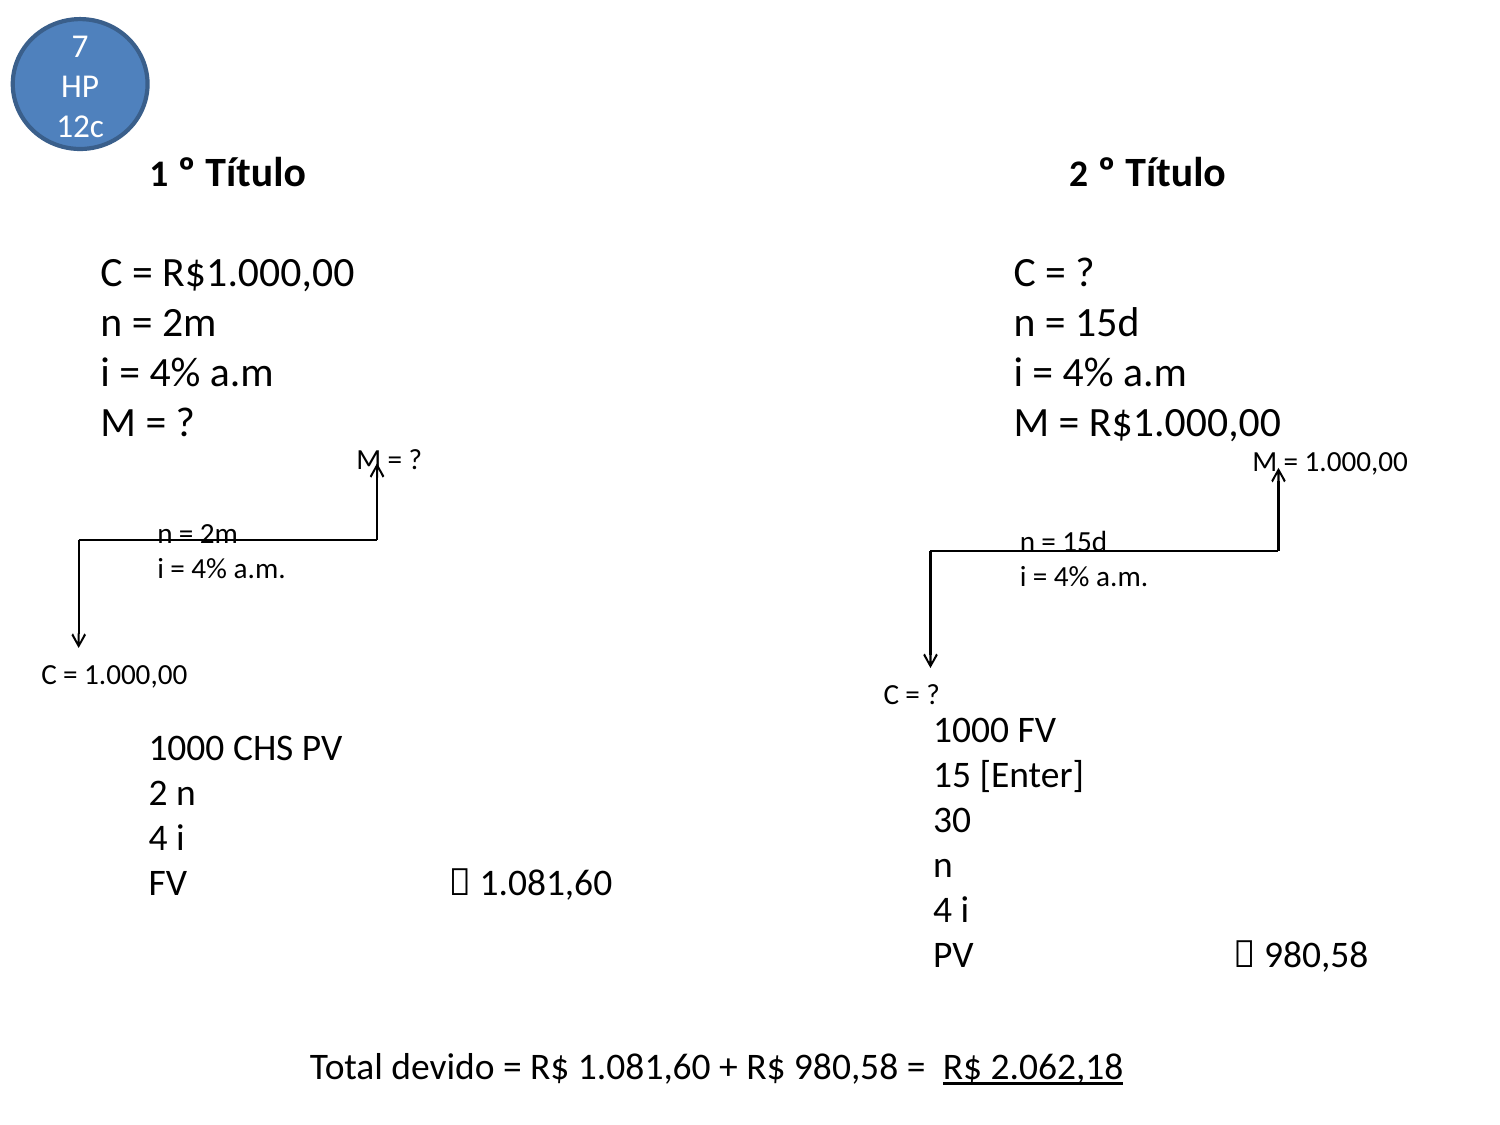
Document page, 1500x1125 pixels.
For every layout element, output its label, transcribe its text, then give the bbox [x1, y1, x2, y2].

text_box 1 º Título C = R$1.000,00 n = 2m i = 4% a.m M = ? [85, 137, 370, 430]
text_box 2 º Título C = ? n = 15d i = 4% a.m M = R$1.000,00 [998, 137, 1297, 432]
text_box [24, 432, 439, 699]
text_box 7 HP 12c [10, 16, 150, 152]
text_box 1000 CHS PV 2 n 4 i FV  1.081,60 [133, 715, 628, 911]
text_box Total devido = R$ 1.081,60 + R$ 980,58 = R$ 2.062,18 [294, 1034, 1139, 1095]
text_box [867, 434, 1425, 719]
